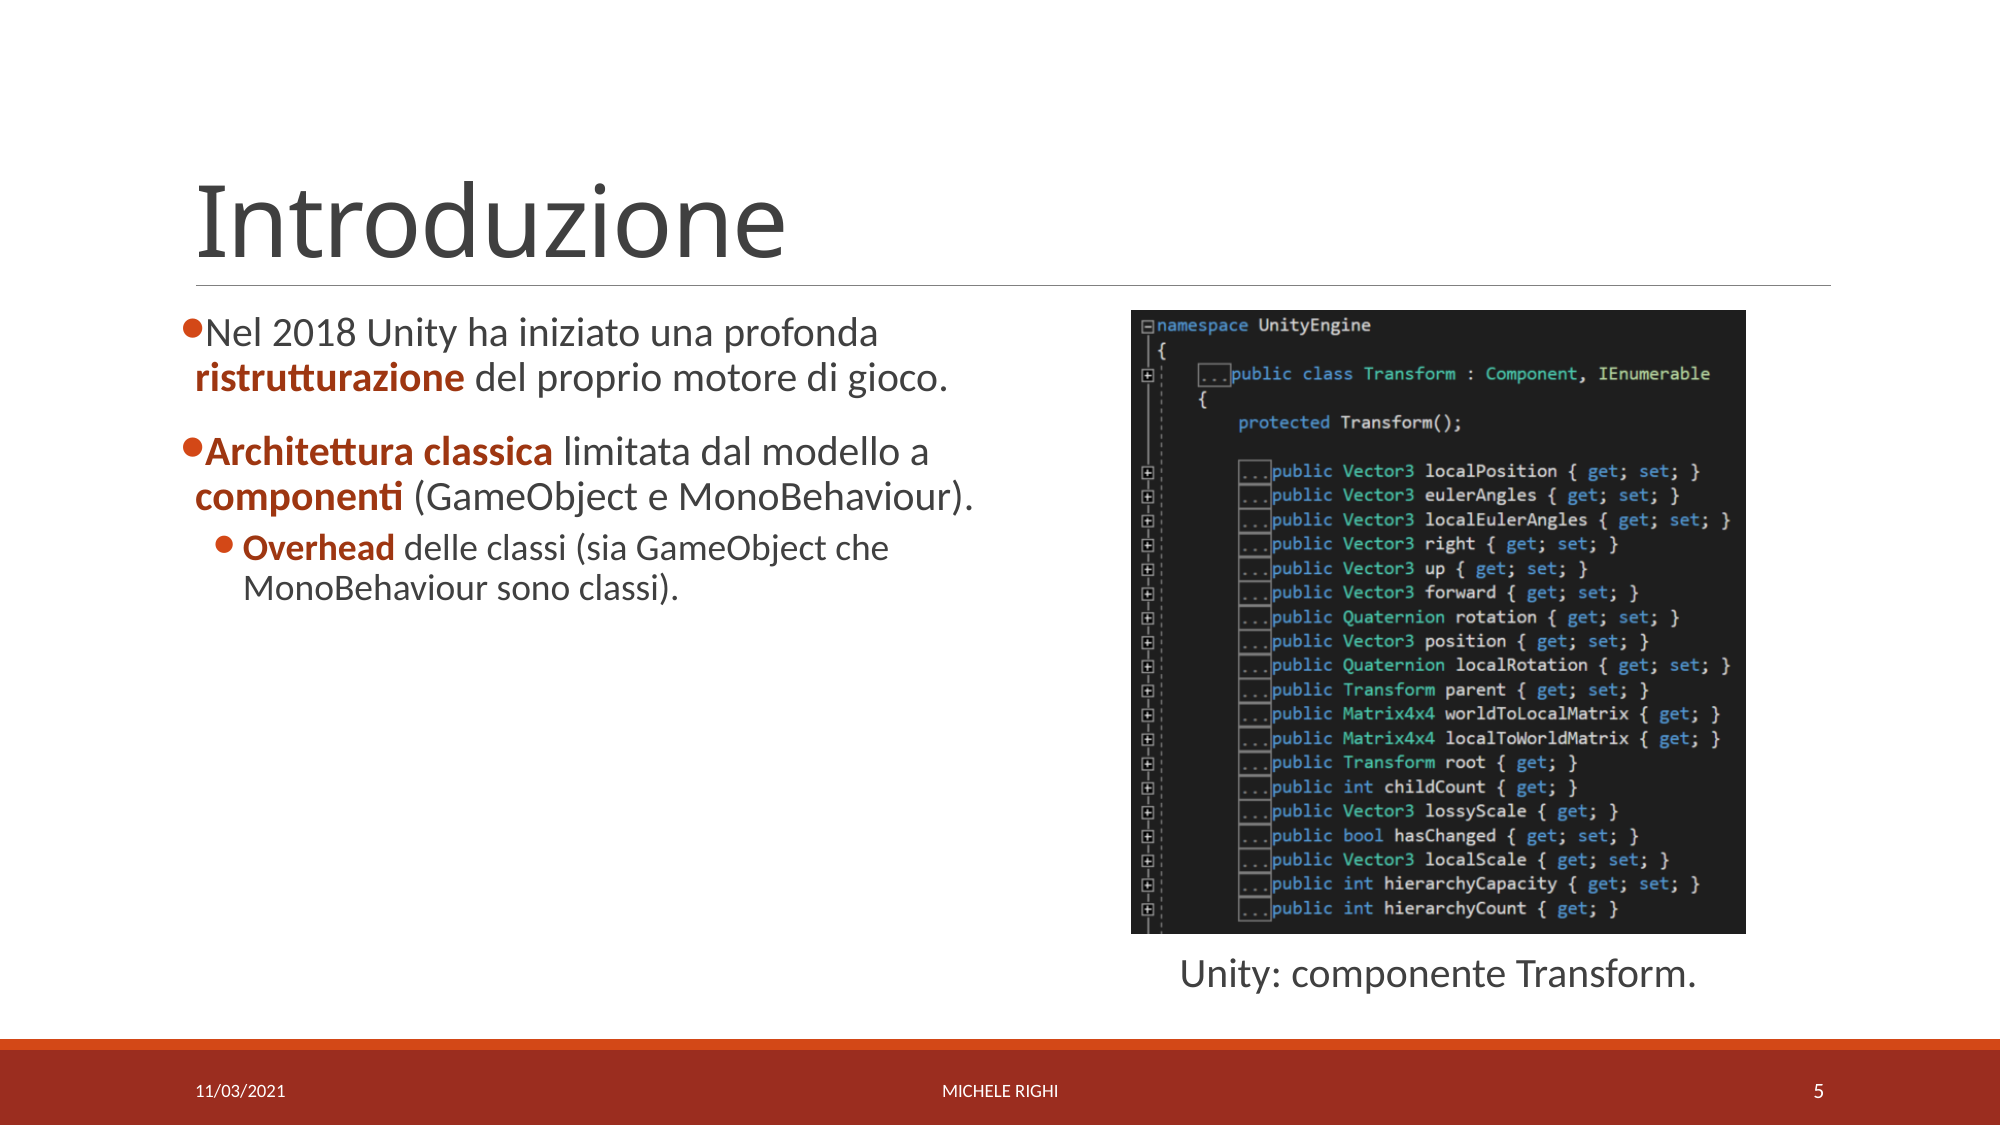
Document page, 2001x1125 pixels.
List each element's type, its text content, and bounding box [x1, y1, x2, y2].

title Introduzione [180, 47, 1830, 285]
slide_number 5 [1624, 1059, 1840, 1120]
footer Michele Righi [604, 1059, 1396, 1120]
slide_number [180, 1059, 586, 1120]
text_box Unity: componente Transform. [1118, 939, 1759, 1002]
picture [1130, 310, 1747, 935]
list Nel 2018 Unity ha iniziato una profonda ristrutturazione del proprio motore di gioco. Architettura classica limitata dal modello a componenti (GameObject e MonoBehaviour). Overhead delle classi (sia GameObject che MonoBehaviour sono classi). [180, 302, 1000, 628]
